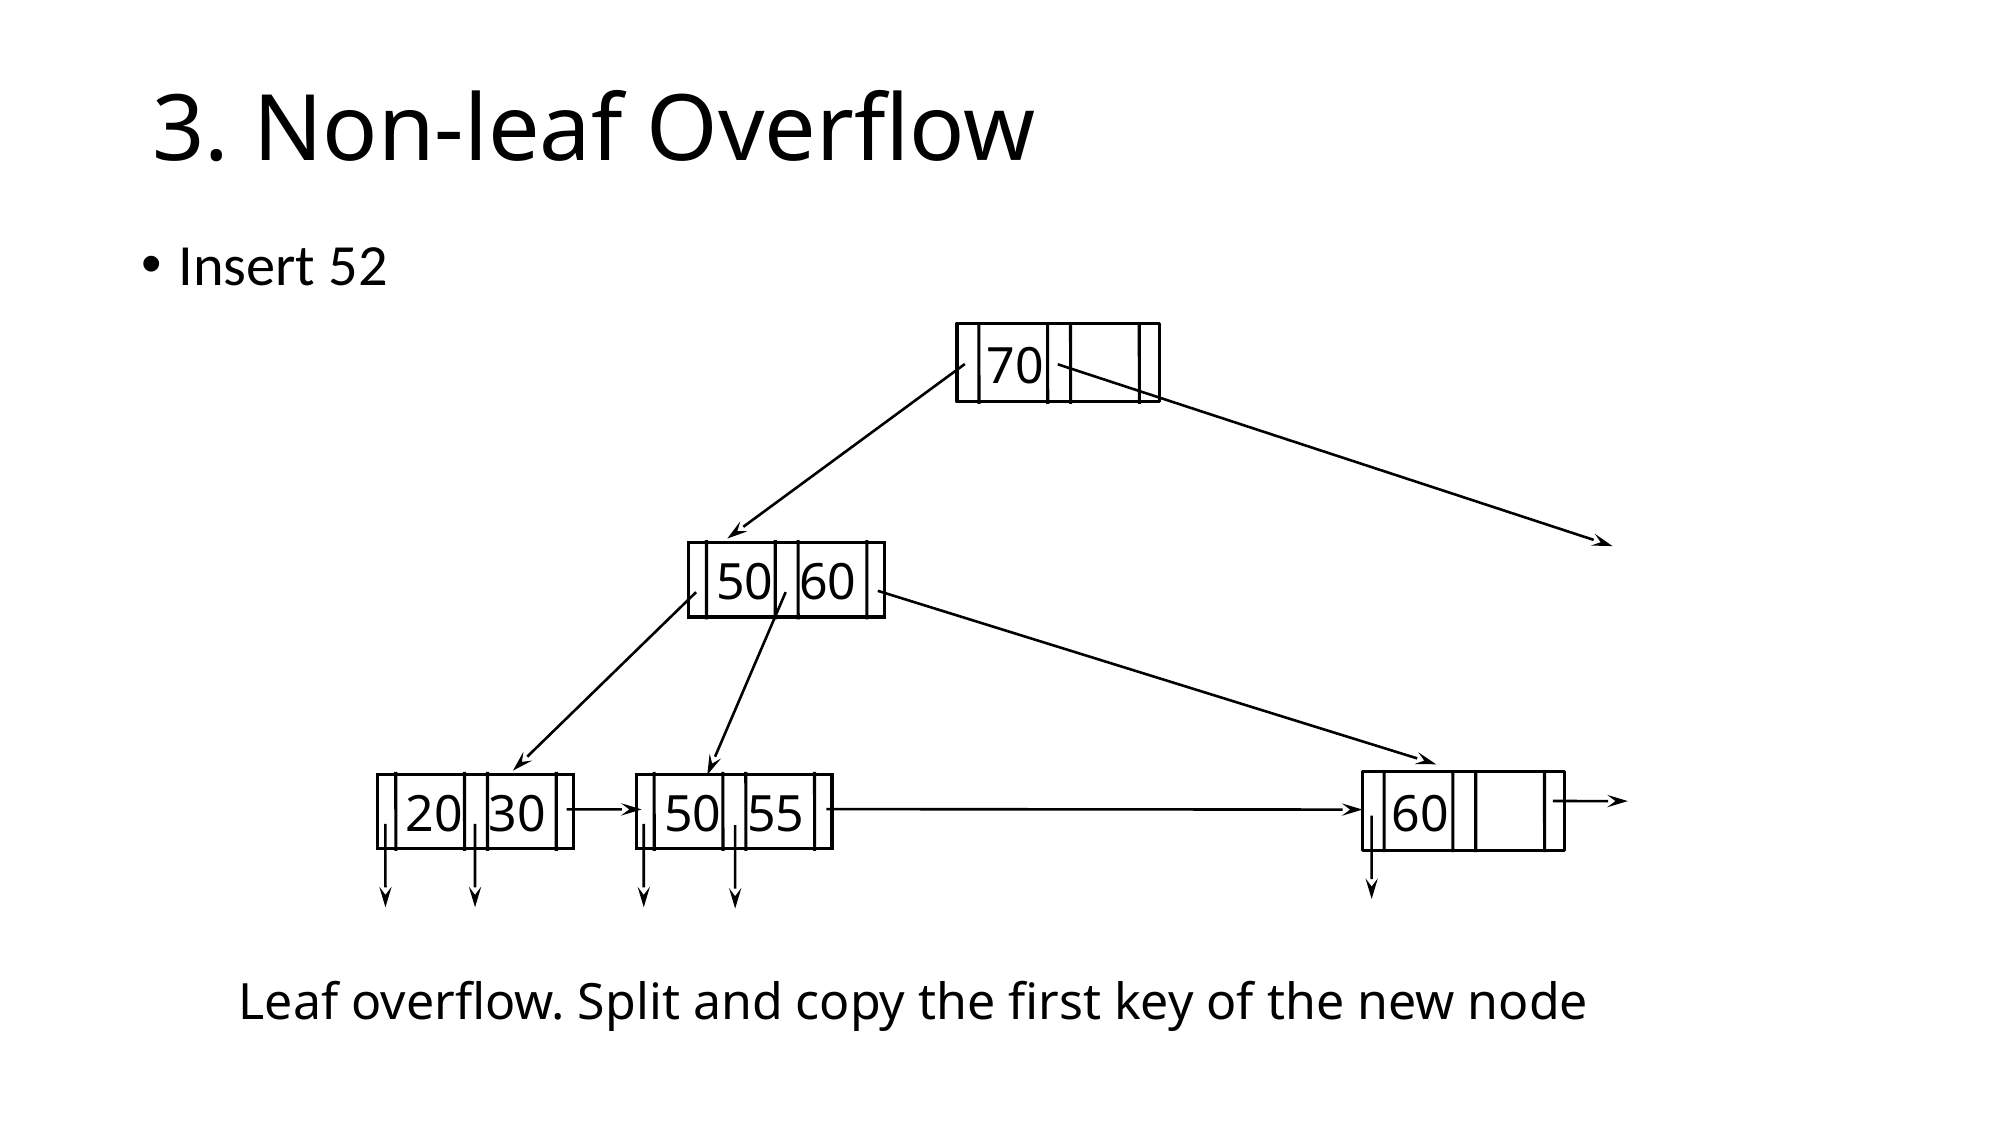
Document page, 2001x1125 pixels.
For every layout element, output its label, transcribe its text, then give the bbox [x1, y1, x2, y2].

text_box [631, 771, 837, 852]
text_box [373, 771, 642, 908]
title 3. Non-leaf Overflow [137, 48, 1863, 214]
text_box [683, 540, 889, 620]
text_box Leaf overflow. Split and copy the first key of the new node [223, 1011, 1754, 1037]
list Insert 52 [126, 227, 1852, 1011]
